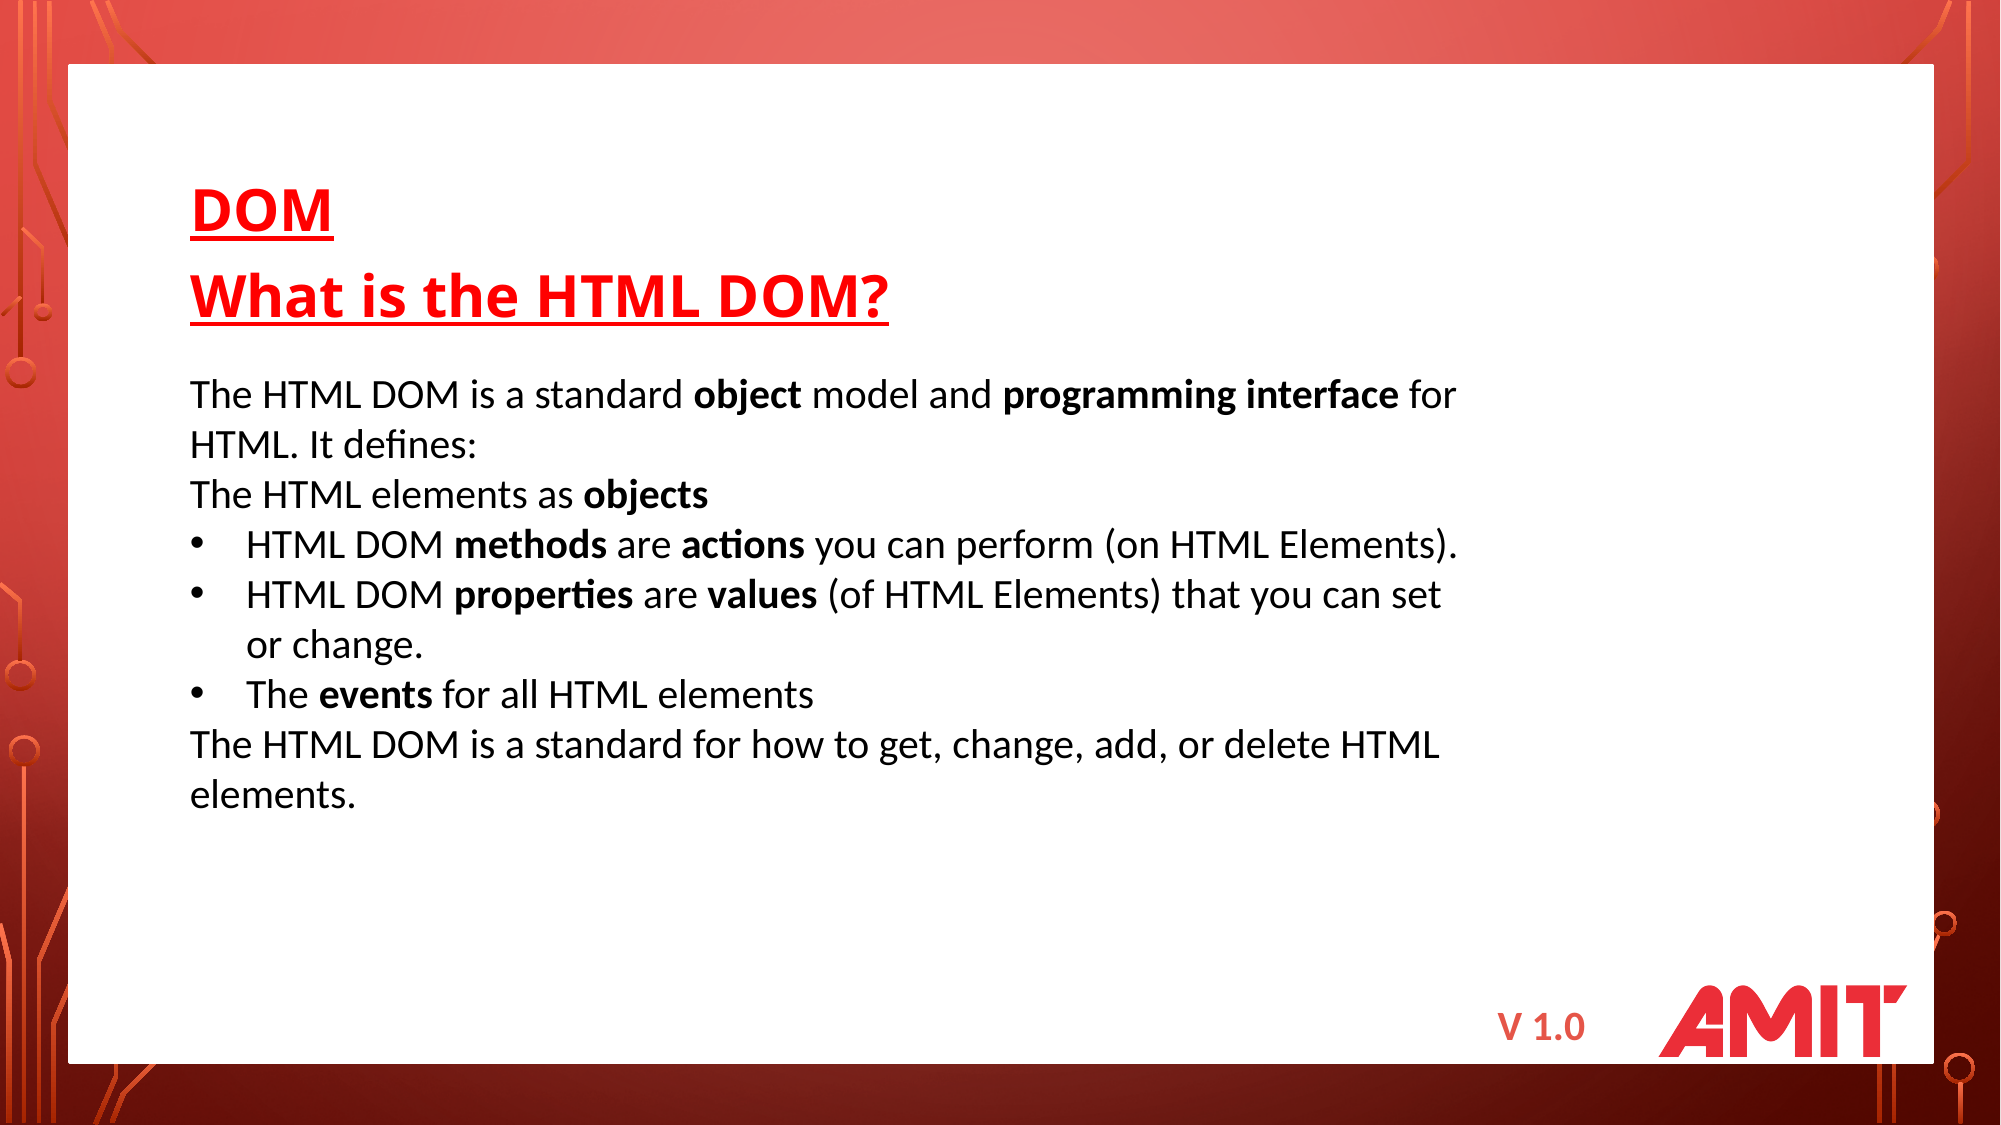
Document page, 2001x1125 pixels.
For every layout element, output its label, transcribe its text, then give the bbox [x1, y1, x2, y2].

text_box Booleans can only have two values: true or false: [68, 64, 1934, 1064]
text_box What is the HTML DOM? [175, 251, 1194, 337]
text_box V 1.0 [1482, 991, 1658, 1057]
text_box DOM [175, 165, 1194, 251]
picture [1658, 963, 1966, 1086]
text_box The HTML DOM is a standard object model and programming interface for HTML. It defines: The HTML elements as objects HTML DOM methods are actions you can perform (on HTML Elements). HTML DOM properties are values (of HTML Elements) that you can set or change. The events for all HTML elements The HTML DOM is a standard for how to get, change, add, or delete HTML elements. [175, 359, 1483, 825]
